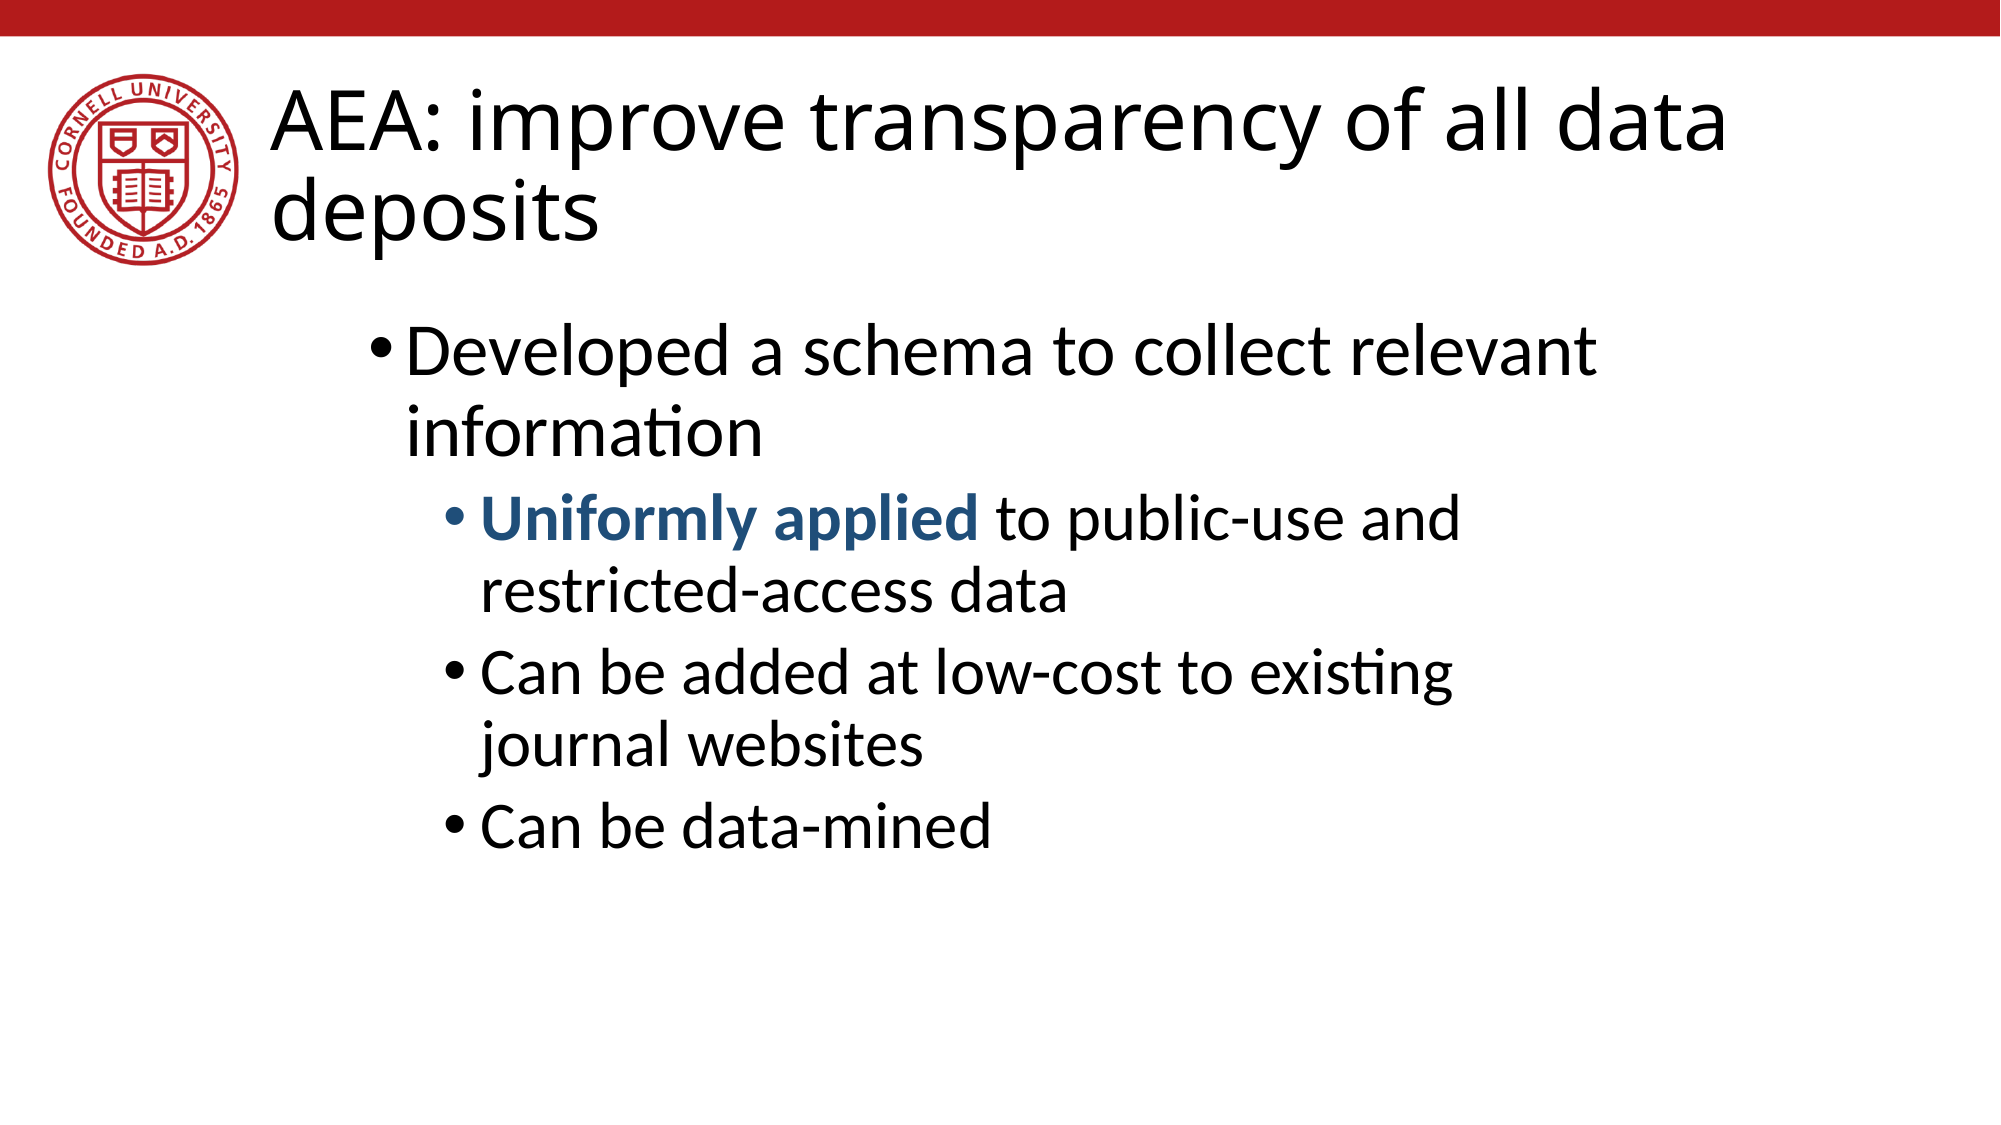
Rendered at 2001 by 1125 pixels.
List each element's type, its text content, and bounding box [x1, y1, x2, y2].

title AEA: improve transparency of all data deposits [255, 59, 1860, 278]
picture [39, 65, 255, 274]
list Developed a schema to collect relevant information Uniformly applied to public-use and restricted-access data Can be added at low-cost to existing journal websites Can be data-mined [353, 303, 1647, 1017]
